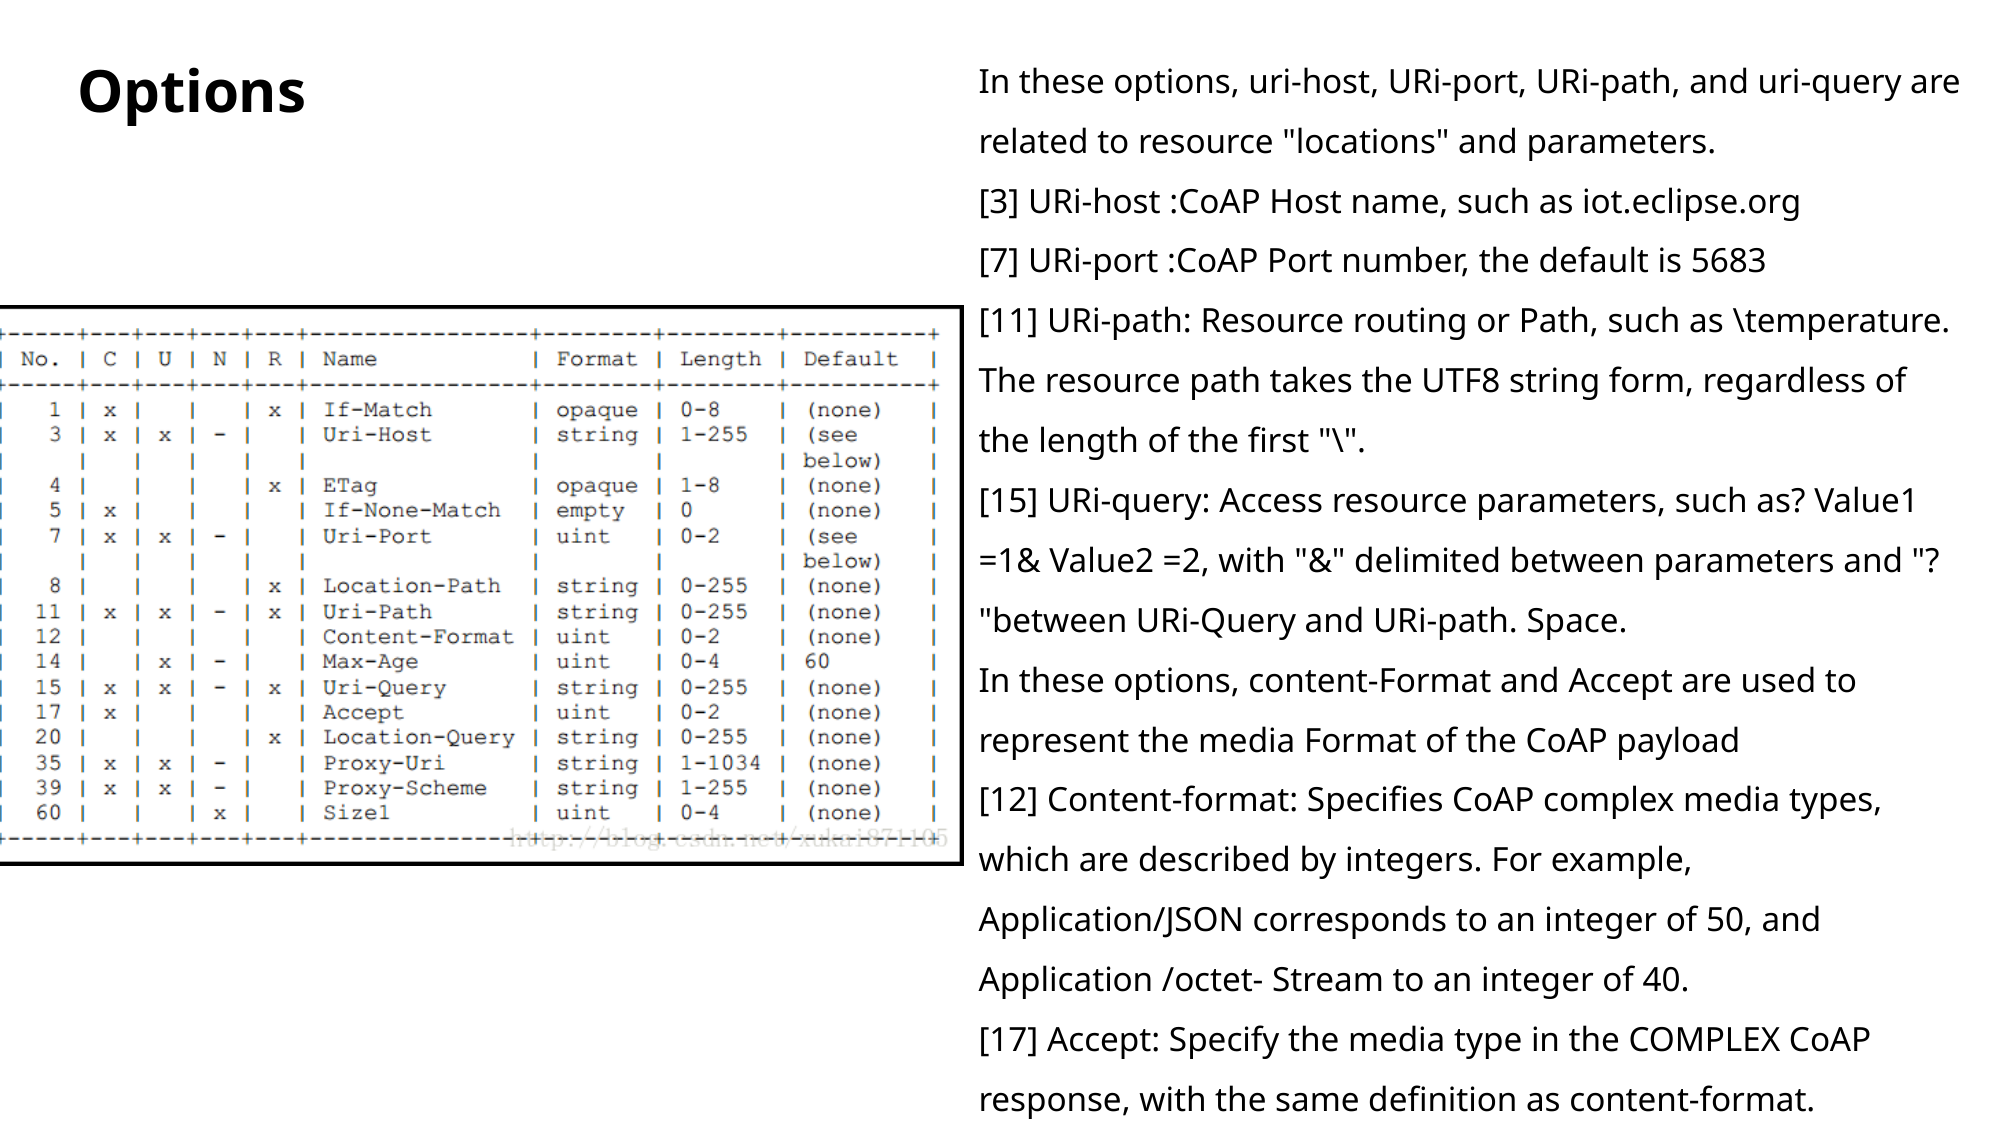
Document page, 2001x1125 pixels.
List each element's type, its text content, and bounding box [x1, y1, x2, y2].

text_box In these options, uri-host, URi-port, URi-path, and uri-query are related to resource "locations" and parameters. [3] URi-host :CoAP Host name, such as iot.eclipse.org [7] URi-port :CoAP Port number, the default is 5683 [11] URi-path: Resource routing or Path, such as \temperature. The resource path takes the UTF8 string form, regardless of the length of the first "\". [15] URi-query: Access resource parameters, such as? Value1 =1& Value2 =2, with "&" delimited between parameters and "? "between URi-Query and URi-path. Space. In these options, content-Format and Accept are used to represent the media Format of the CoAP payload [12] Content-format: Specifies CoAP complex media types, which are described by integers. For example, Application/JSON corresponds to an integer of 50, and Application /octet- Stream to an integer of 40. [17] Accept: Specify the media type in the COMPLEX CoAP response, with the same definition as content-format. [963, 32, 1980, 1125]
picture [0, 305, 964, 866]
text_box Options [62, 47, 465, 132]
